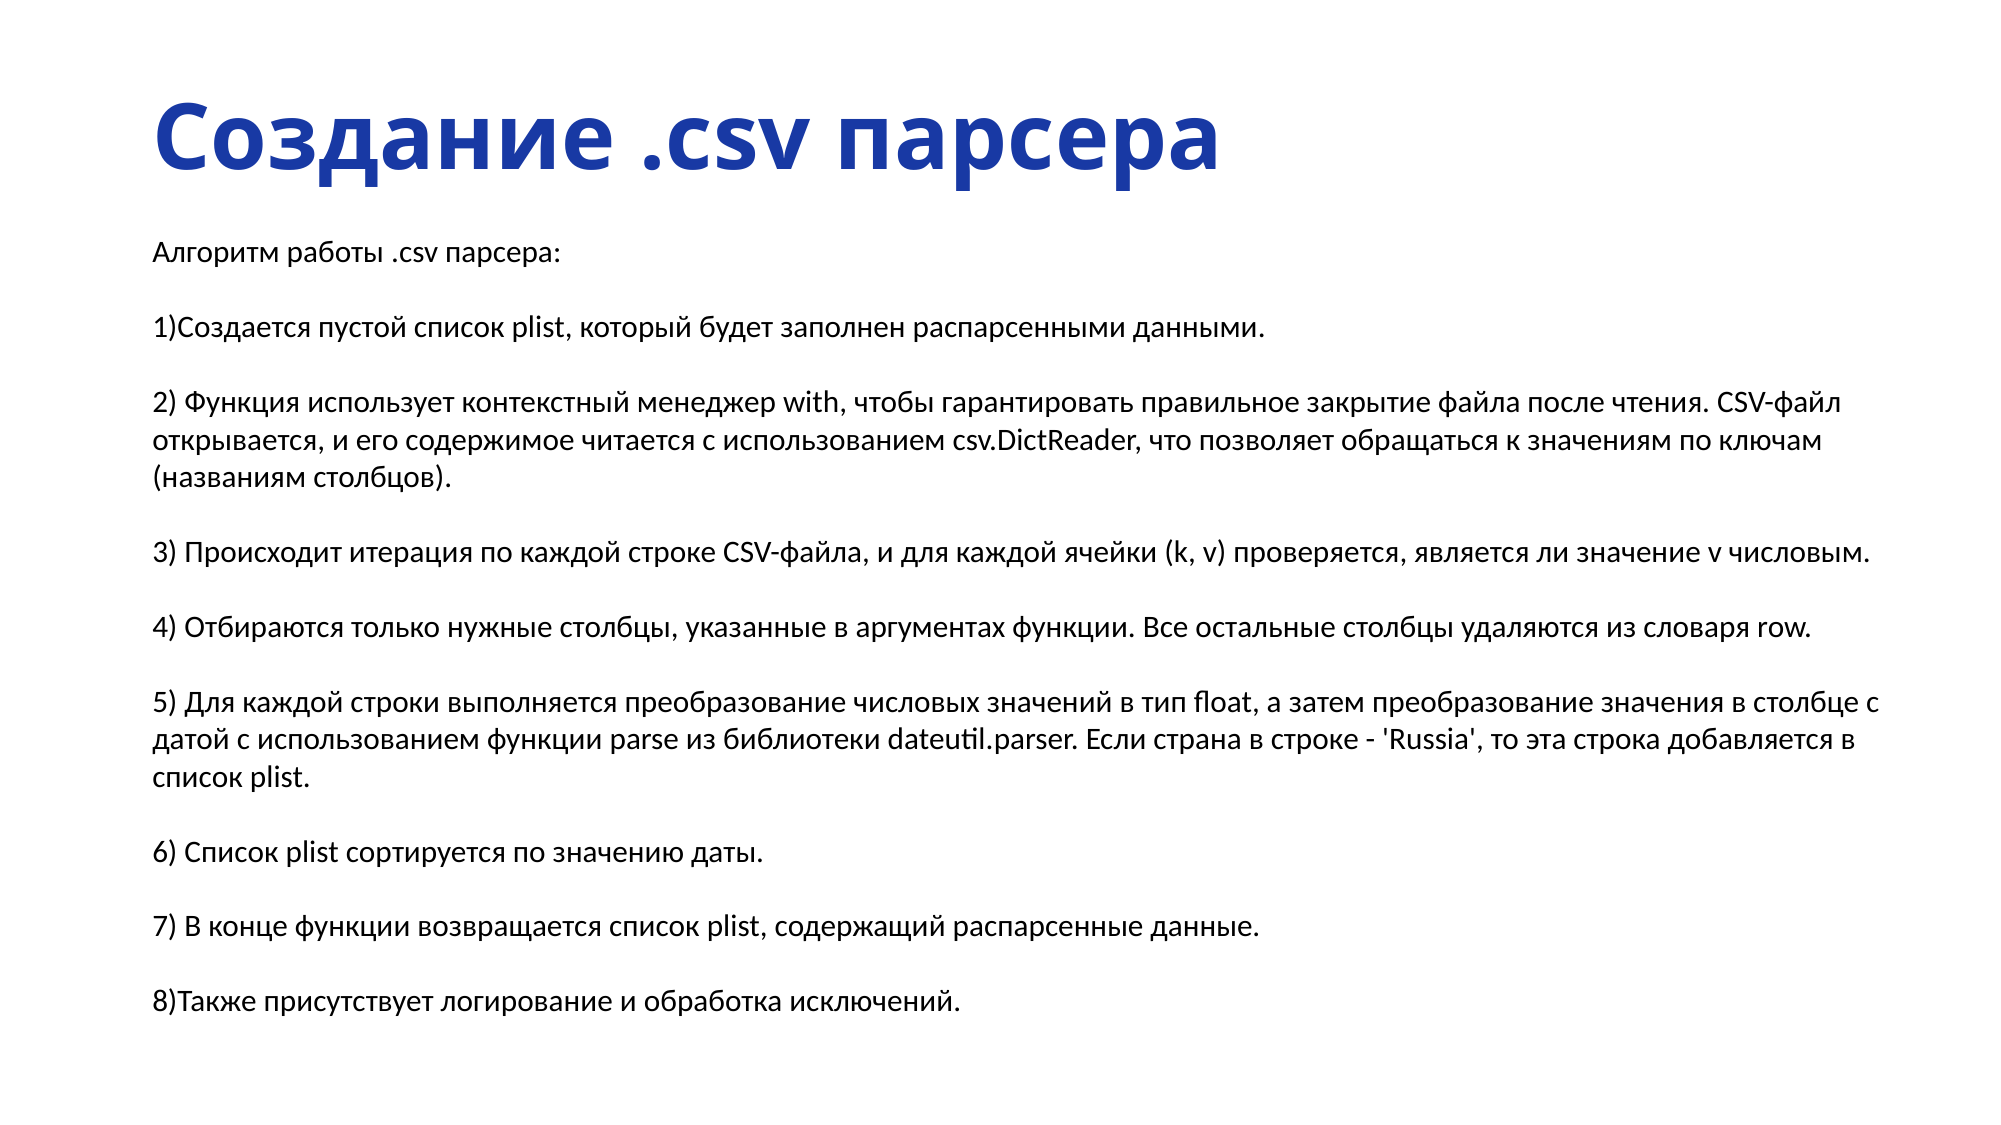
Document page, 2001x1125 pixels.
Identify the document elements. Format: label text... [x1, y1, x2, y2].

text_box Алгоритм работы .csv парсера: 1)Создается пустой список plist, который будет заполнен распарсенными данными. 2) Функция использует контекстный менеджер with, чтобы гарантировать правильное закрытие файла после чтения. CSV-файл открывается, и его содержимое читается с использованием csv.DictReader, что позволяет обращаться к значениям по ключам (названиям столбцов). 3) Происходит итерация по каждой строке CSV-файла, и для каждой ячейки (k, v) проверяется, является ли значение v числовым. 4) Отбираются только нужные столбцы, указанные в аргументах функции. Все остальные столбцы удаляются из словаря row. 5) Для каждой строки выполняется преобразование числовых значений в тип float, а затем преобразование значения в столбце с датой с использованием функции parse из библиотеки dateutil.parser. Если страна в строке - 'Russia', то эта строка добавляется в список plist. 6) Список plist сортируется по значению даты. 7) В конце функции возвращается список plist, содержащий распарсенные данные. 8)Также присутствует логирование и обработка исключений. [137, 224, 1922, 1026]
title Создание .csv парсера [137, 30, 1288, 224]
